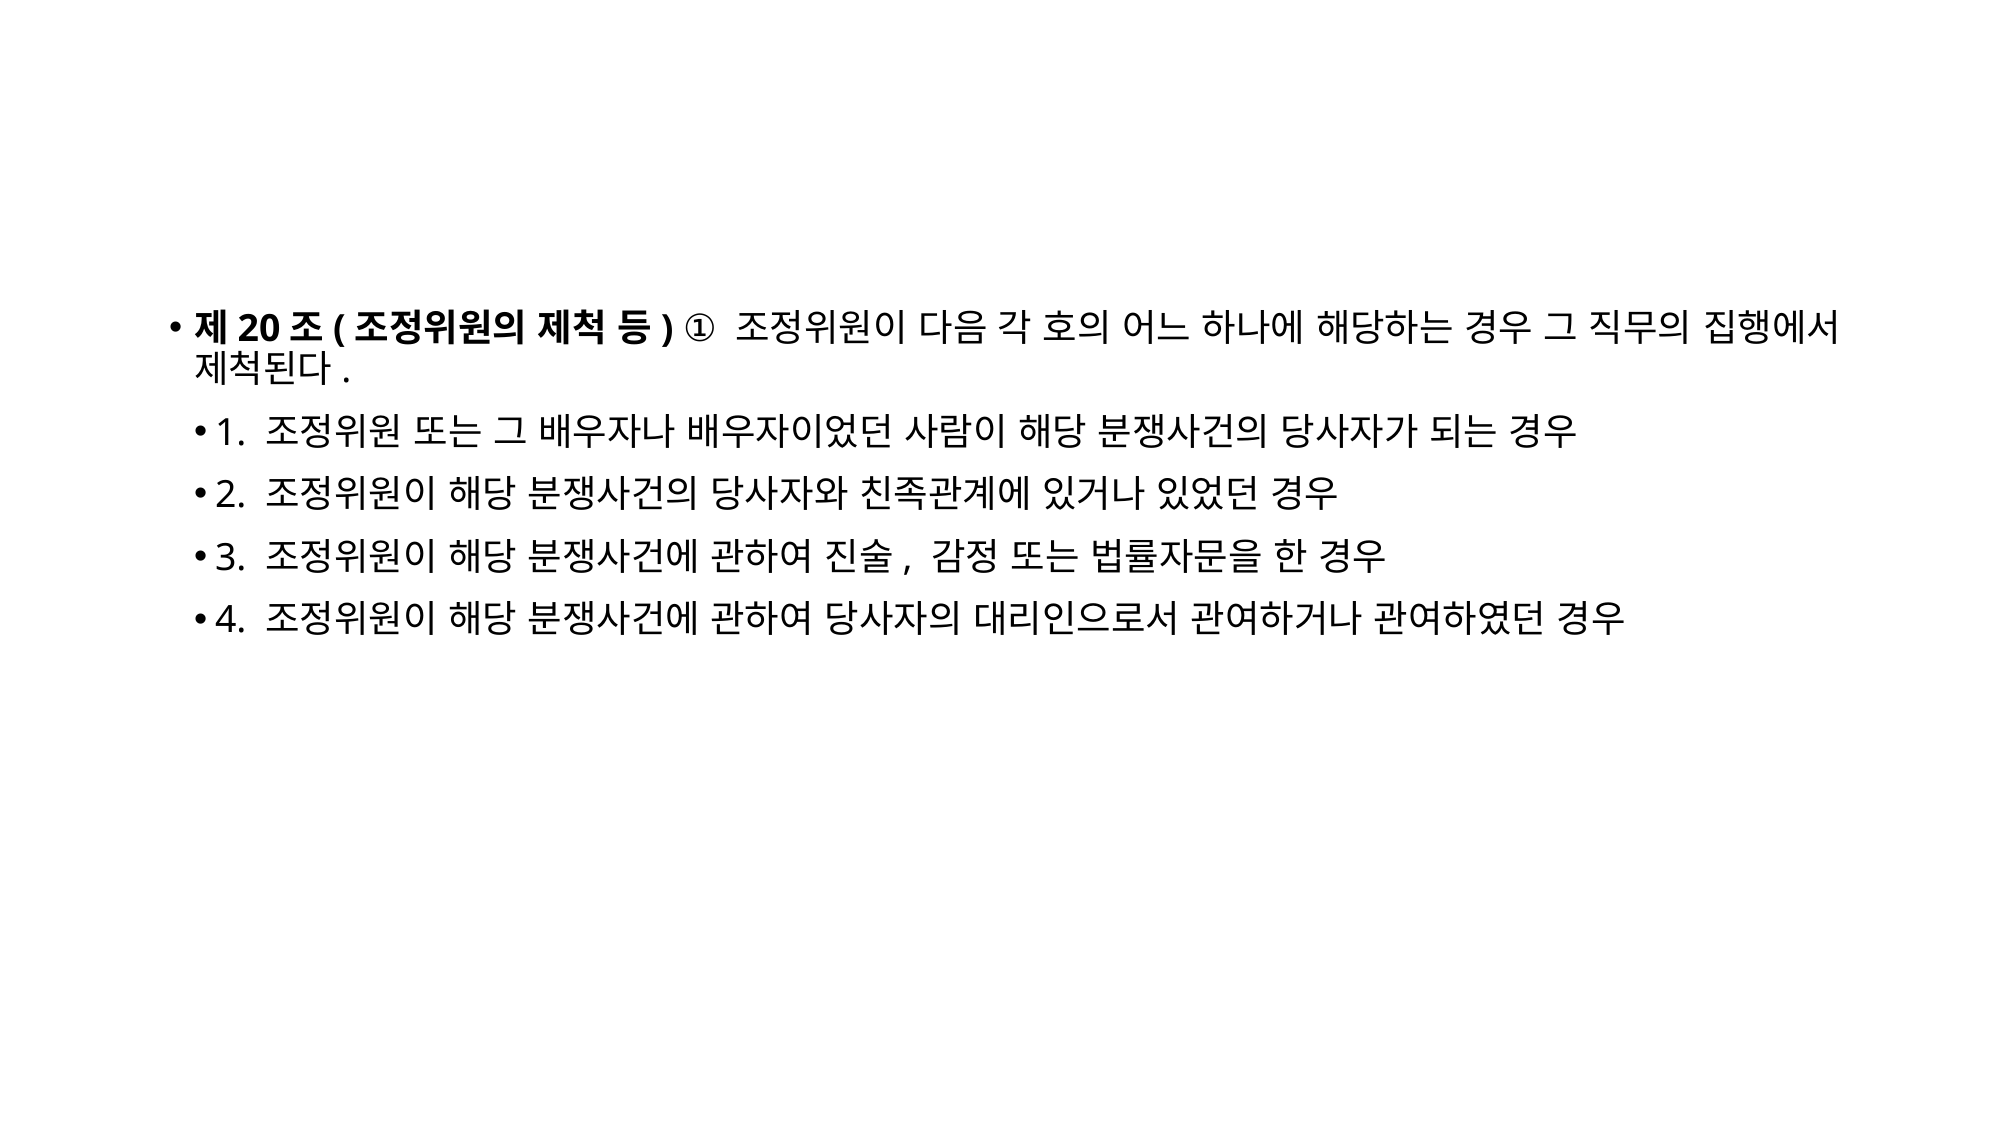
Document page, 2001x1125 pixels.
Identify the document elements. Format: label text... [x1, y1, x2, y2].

list 제20조(조정위원의 제척 등) ① 조정위원이 다음 각 호의 어느 하나에 해당하는 경우 그 직무의 집행에서 제척된다. 1. 조정위원 또는 그 배우자나 배우자이었던 사람이 해당 분쟁사건의 당사자가 되는 경우 2. 조정위원이 해당 분쟁사건의 당사자와 친족관계에 있거나 있었던 경우 3. 조정위원이 해당 분쟁사건에 관하여 진술, 감정 또는 법률자문을 한 경우 4. 조정위원이 해당 분쟁사건에 관하여 당사자의 대리인으로서 관여하거나 관여하였던 경우 [137, 299, 1863, 1014]
